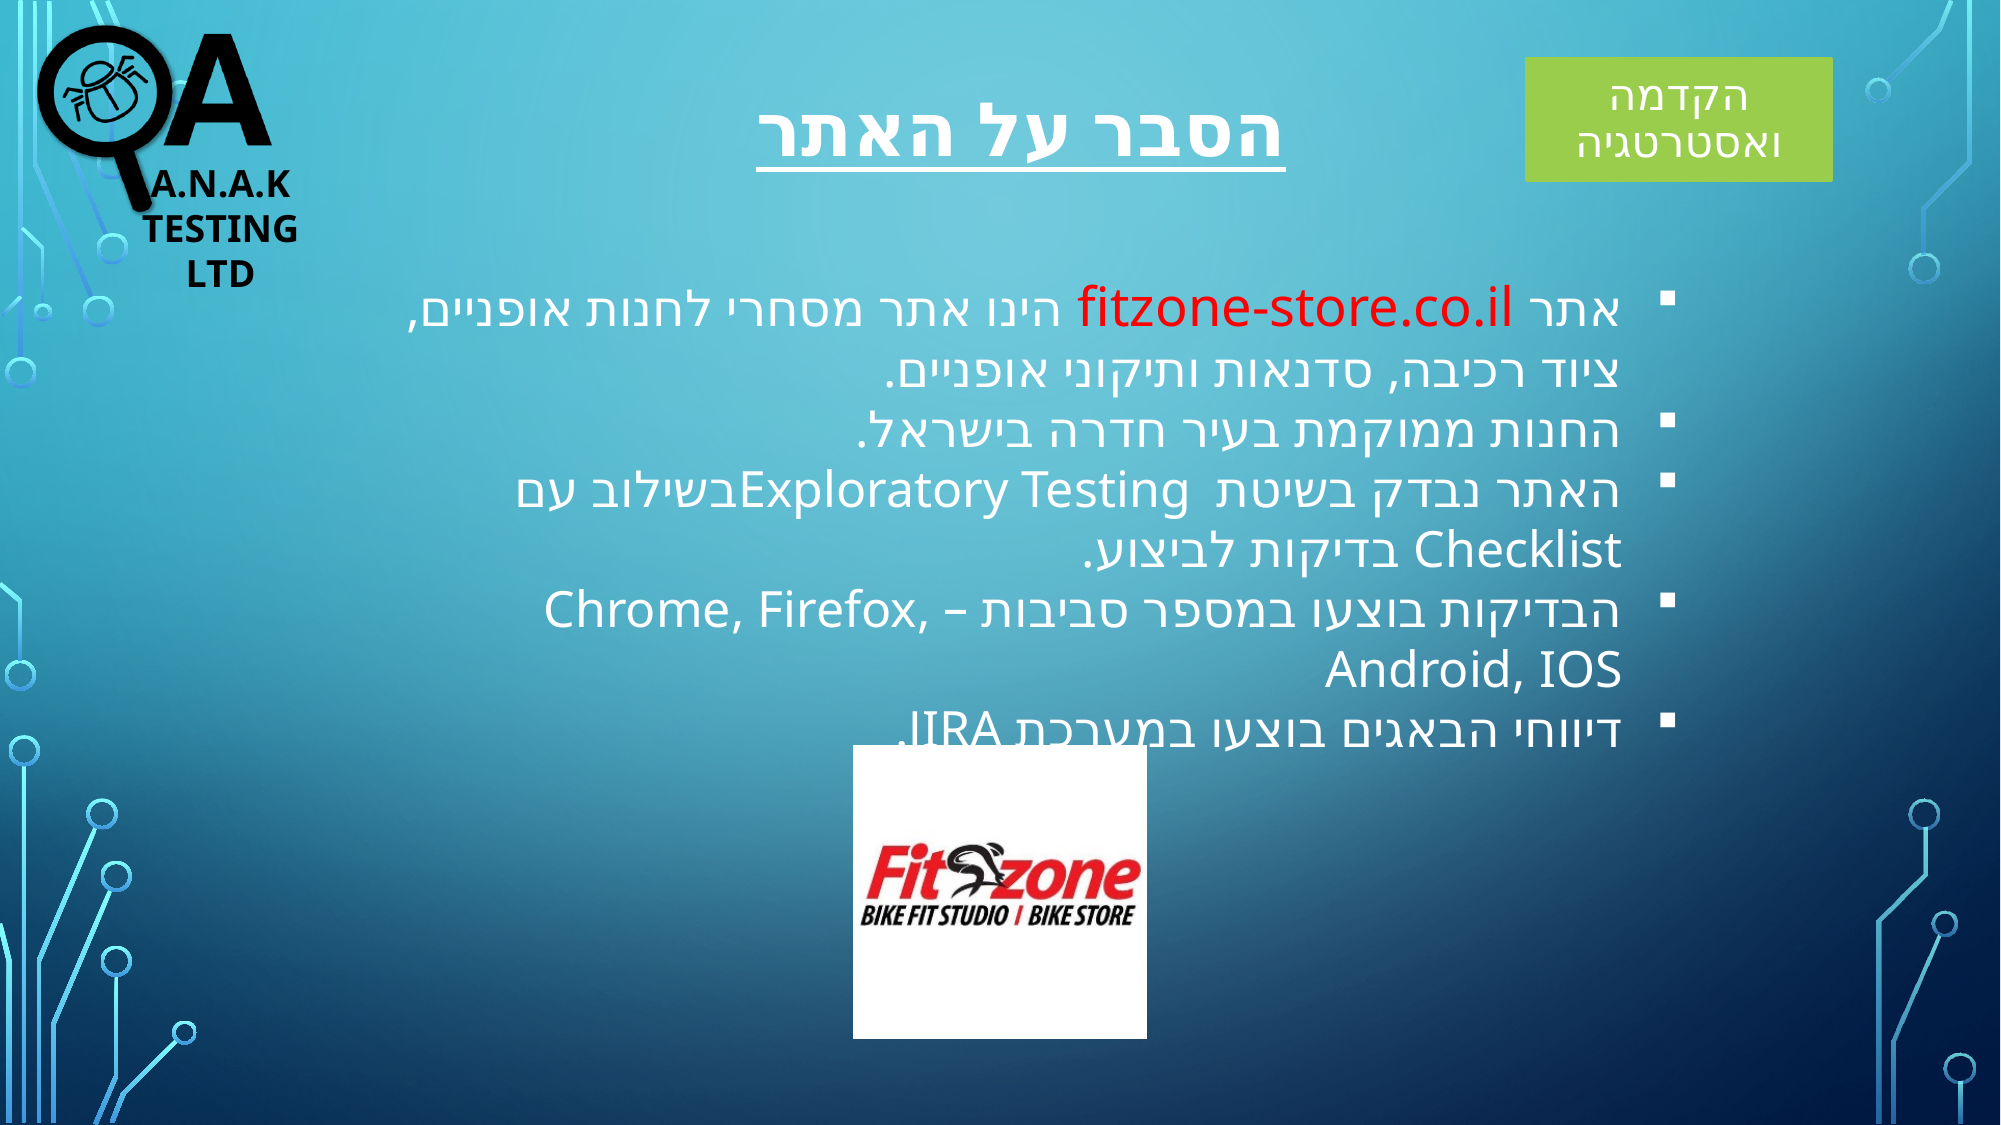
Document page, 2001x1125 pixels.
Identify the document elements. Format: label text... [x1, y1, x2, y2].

picture [35, 12, 272, 220]
text_box A.N.A.K TESTING LTD [100, 152, 341, 303]
text_box הסבר על האתר [569, 74, 1473, 179]
text_box אתר fitzone-store.co.il הינו אתר מסחרי לחנות אופניים, ציוד רכיבה, סדנאות ותיקוני אופניים. החנות ממוקמת בעיר חדרה בישראל. האתר נבדק בשיטת Exploratory Testingבשילוב עם Checklist בדיקות לביצוע. הבדיקות בוצעו במספר סביבות – Chrome, Firefox, Android, IOS דיווחי הבאגים בוצעו במערכת JIRA. [348, 264, 1694, 765]
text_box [1526, 58, 1832, 181]
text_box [1276, 470, 1986, 924]
picture [852, 745, 1148, 1040]
